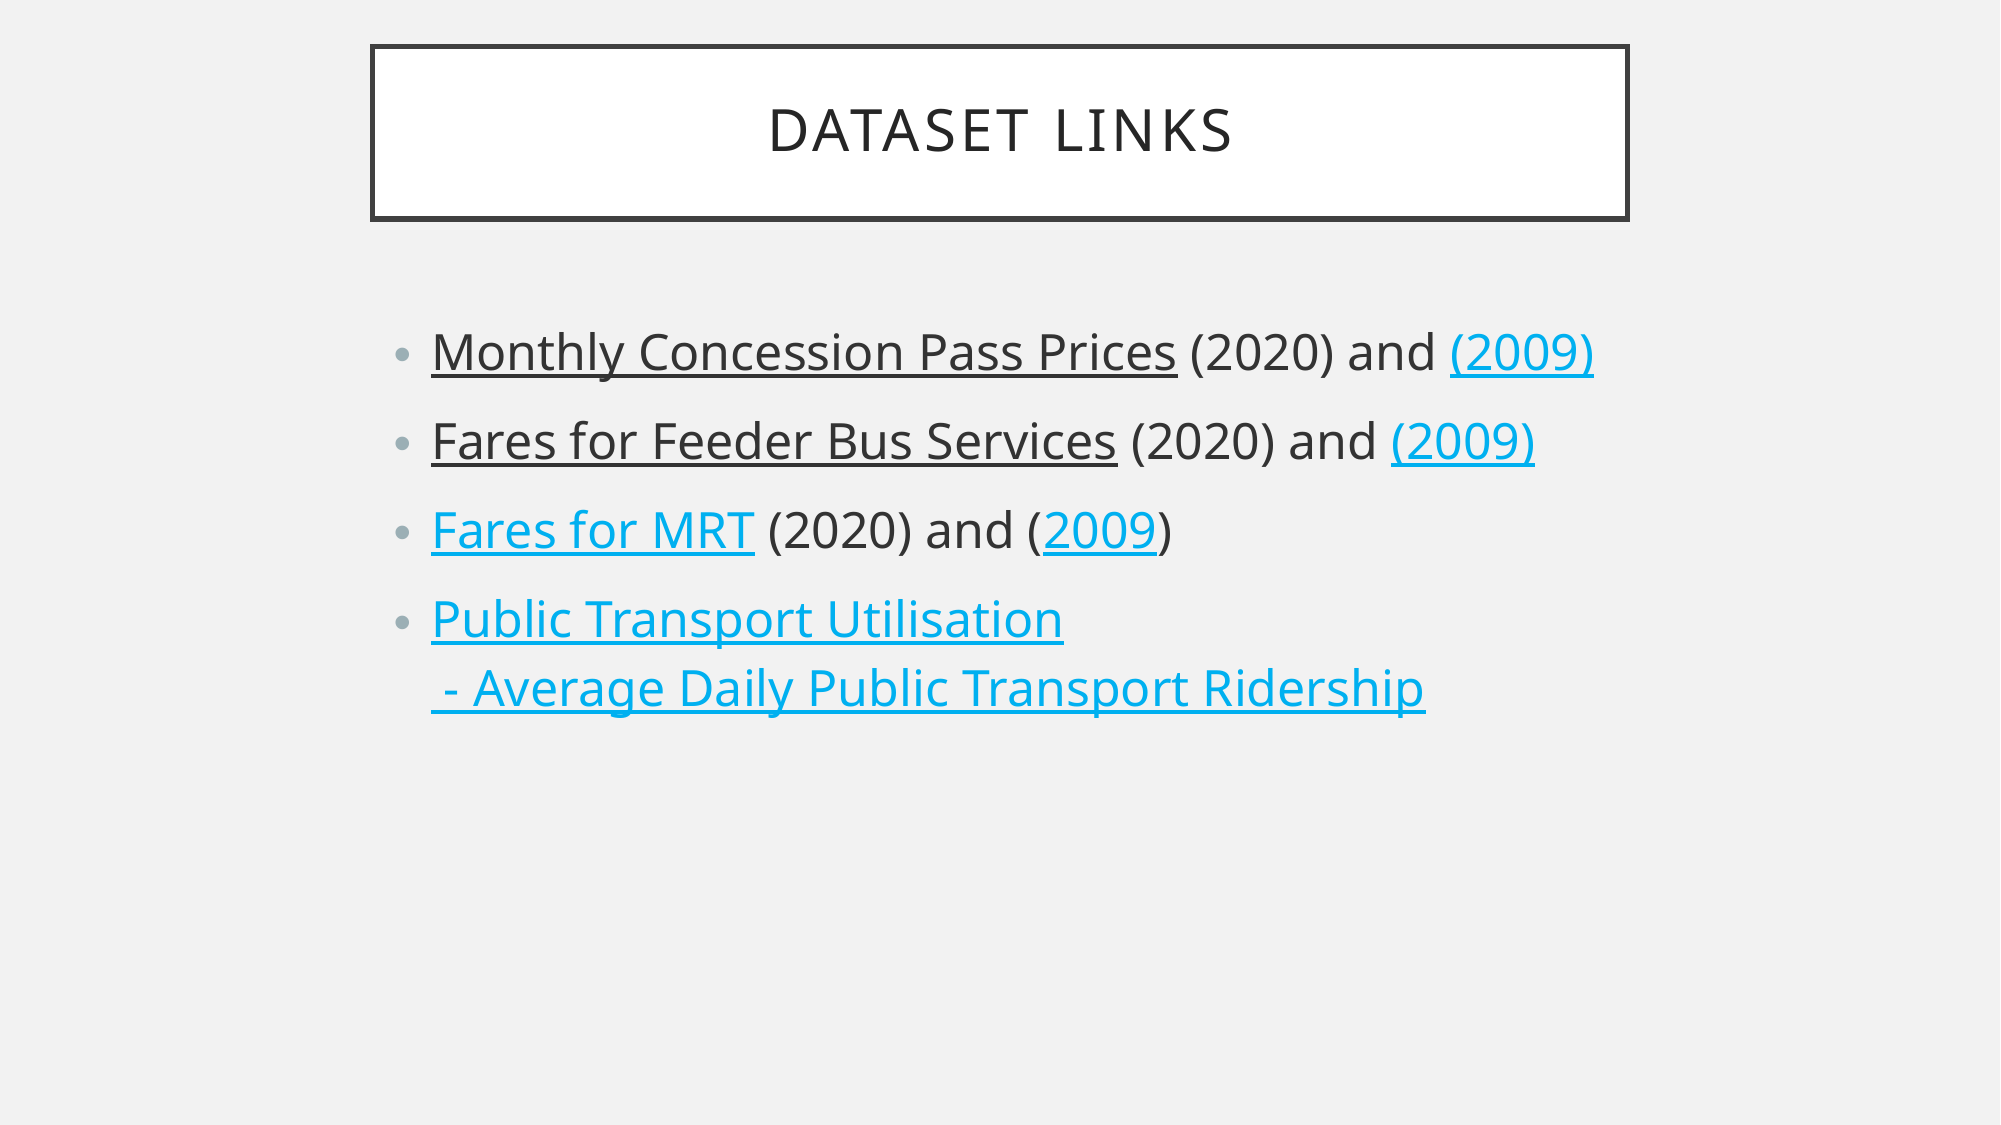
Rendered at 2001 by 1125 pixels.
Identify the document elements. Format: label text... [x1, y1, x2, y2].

title DATASET LINKS [370, 44, 1630, 222]
list Monthly Concession Pass Prices (2020) and (2009) Fares for Feeder Bus Services (2020) and (2009) Fares for MRT (2020) and (2009) Public Transport Utilisation - Average Daily Public Transport Ridership [378, 312, 1622, 1079]
